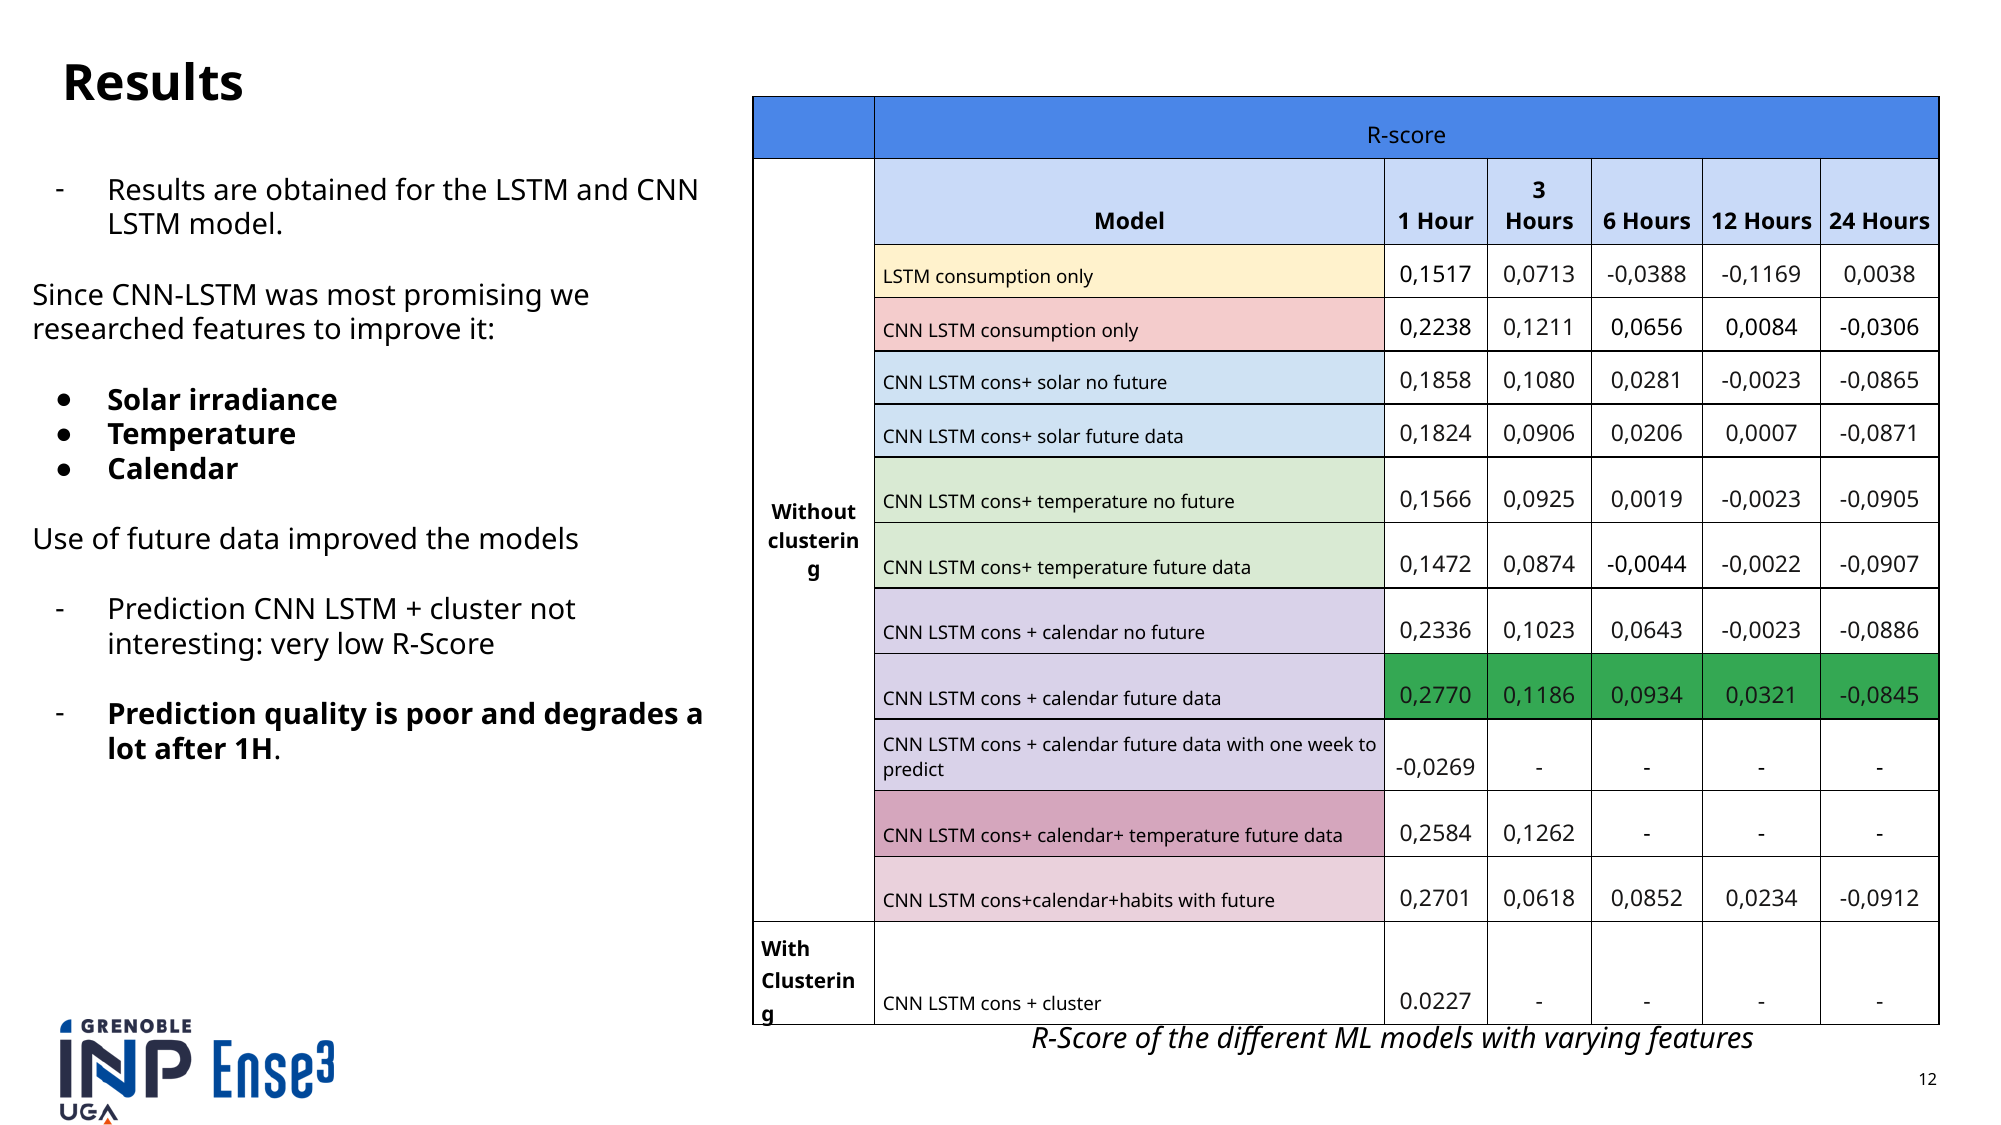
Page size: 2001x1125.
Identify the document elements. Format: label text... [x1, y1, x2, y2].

table_cell 0,0852 [1592, 857, 1702, 921]
table_cell - [1821, 922, 1938, 1024]
table_cell -0,0388 [1592, 245, 1702, 297]
table_cell 0,0874 [1488, 523, 1591, 587]
table_cell 0,0321 [1703, 654, 1820, 718]
table_cell 0,2336 [1385, 589, 1487, 653]
table_cell 0,1186 [1488, 654, 1591, 718]
table_cell - [1703, 922, 1820, 1024]
table_cell 0,2770 [1385, 654, 1487, 718]
table_cell - [1703, 791, 1820, 856]
table_cell -0,0022 [1703, 523, 1820, 587]
table_cell 0,0906 [1488, 405, 1591, 456]
table_cell -0,0912 [1821, 857, 1938, 921]
table_cell 0,2238 [1385, 298, 1487, 350]
table_cell 0,2701 [1385, 857, 1487, 921]
table_cell 12 Hours [1703, 159, 1820, 244]
table_cell 0,0713 [1488, 245, 1591, 297]
table_cell 0,0019 [1592, 458, 1702, 522]
table_cell 1 Hour [1385, 159, 1487, 244]
table_cell 0,1824 [1385, 405, 1487, 456]
table_cell CNN LSTM cons + cluster [875, 922, 1384, 1024]
table_cell -0,0044 [1592, 523, 1702, 587]
table_cell - [1821, 791, 1938, 856]
table_cell -0,0905 [1821, 458, 1938, 522]
table_cell 0.0227 [1385, 922, 1487, 1024]
table_cell 0,1262 [1488, 791, 1591, 856]
table_cell -0,0865 [1821, 352, 1938, 403]
table_cell 0,1211 [1488, 298, 1591, 350]
table_cell Model [875, 159, 1384, 244]
table_cell - [1821, 720, 1938, 790]
table_cell CNN LSTM cons+ temperature future data [875, 523, 1384, 587]
picture [60, 1018, 334, 1125]
table_cell 0,2584 [1385, 791, 1487, 856]
table_cell - [1488, 922, 1591, 1024]
text_box R-Score of the different ML models with varying features [862, 1025, 1924, 1070]
table_cell CNN LSTM cons+calendar+habits with future [875, 857, 1384, 921]
table_cell -0,0871 [1821, 405, 1938, 456]
table_cell CNN LSTM consumption only [875, 298, 1384, 350]
table_cell -0,0886 [1821, 589, 1938, 653]
table_cell -0,0845 [1821, 654, 1938, 718]
table_cell 0,0234 [1703, 857, 1820, 921]
table_cell - [1703, 720, 1820, 790]
table_cell 0,0656 [1592, 298, 1702, 350]
table_cell - [1592, 791, 1702, 856]
table_cell CNN LSTM cons + calendar future data with one week to predict [875, 720, 1384, 790]
table_cell CNN LSTM cons + calendar future data [875, 654, 1384, 718]
table_cell -0,1169 [1703, 245, 1820, 297]
table_cell - [1592, 922, 1702, 1024]
table_cell 24 Hours [1821, 159, 1938, 244]
title Results [63, 62, 1937, 143]
table_cell 0,1858 [1385, 352, 1487, 403]
table_header [754, 97, 874, 158]
table_cell Without clustering [754, 159, 874, 921]
table_cell -0,0023 [1703, 352, 1820, 403]
table_cell 0,0038 [1821, 245, 1938, 297]
table_cell With Clustering [754, 922, 874, 1024]
table_cell 0,0934 [1592, 654, 1702, 718]
table_cell 0,0618 [1488, 857, 1591, 921]
table_cell 6 Hours [1592, 159, 1702, 244]
table_cell 0,0206 [1592, 405, 1702, 456]
table_cell -0,0907 [1821, 523, 1938, 587]
table_cell 0,0007 [1703, 405, 1820, 456]
table_cell 0,0281 [1592, 352, 1702, 403]
table_cell CNN LSTM cons+ solar future data [875, 405, 1384, 456]
table_header R-score [875, 97, 1938, 158]
table_cell 0,1517 [1385, 245, 1487, 297]
table_cell 0,1080 [1488, 352, 1591, 403]
table_cell CNN LSTM cons + calendar no future [875, 589, 1384, 653]
table_cell -0,0269 [1385, 720, 1487, 790]
table_cell 0,1472 [1385, 523, 1487, 587]
table_cell 0,0084 [1703, 298, 1820, 350]
table_cell - [1592, 720, 1702, 790]
table_cell 0,1566 [1385, 458, 1487, 522]
table_cell -0,0023 [1703, 589, 1820, 653]
table_cell CNN LSTM cons+ calendar+ temperature future data [875, 791, 1384, 856]
list Results are obtained for the LSTM and CNN LSTM model. Since CNN-LSTM was most promising we researched features to improve it: Solar irradiance Temperature Calendar Use of future data improved the models Prediction CNN LSTM + cluster not interesting: very low R-Score Prediction quality is poor and degrades a lot after 1H. [32, 170, 713, 928]
table_cell CNN LSTM cons+ solar no future [875, 352, 1384, 403]
table_cell 0,0643 [1592, 589, 1702, 653]
table_cell - [1488, 720, 1591, 790]
table_cell 0,0925 [1488, 458, 1591, 522]
table_cell LSTM consumption only [875, 245, 1384, 297]
table_cell 3 Hours [1488, 159, 1591, 244]
table_cell -0,0023 [1703, 458, 1820, 522]
table_cell 0,1023 [1488, 589, 1591, 653]
table_cell -0,0306 [1821, 298, 1938, 350]
table_cell CNN LSTM cons+ temperature no future [875, 458, 1384, 522]
